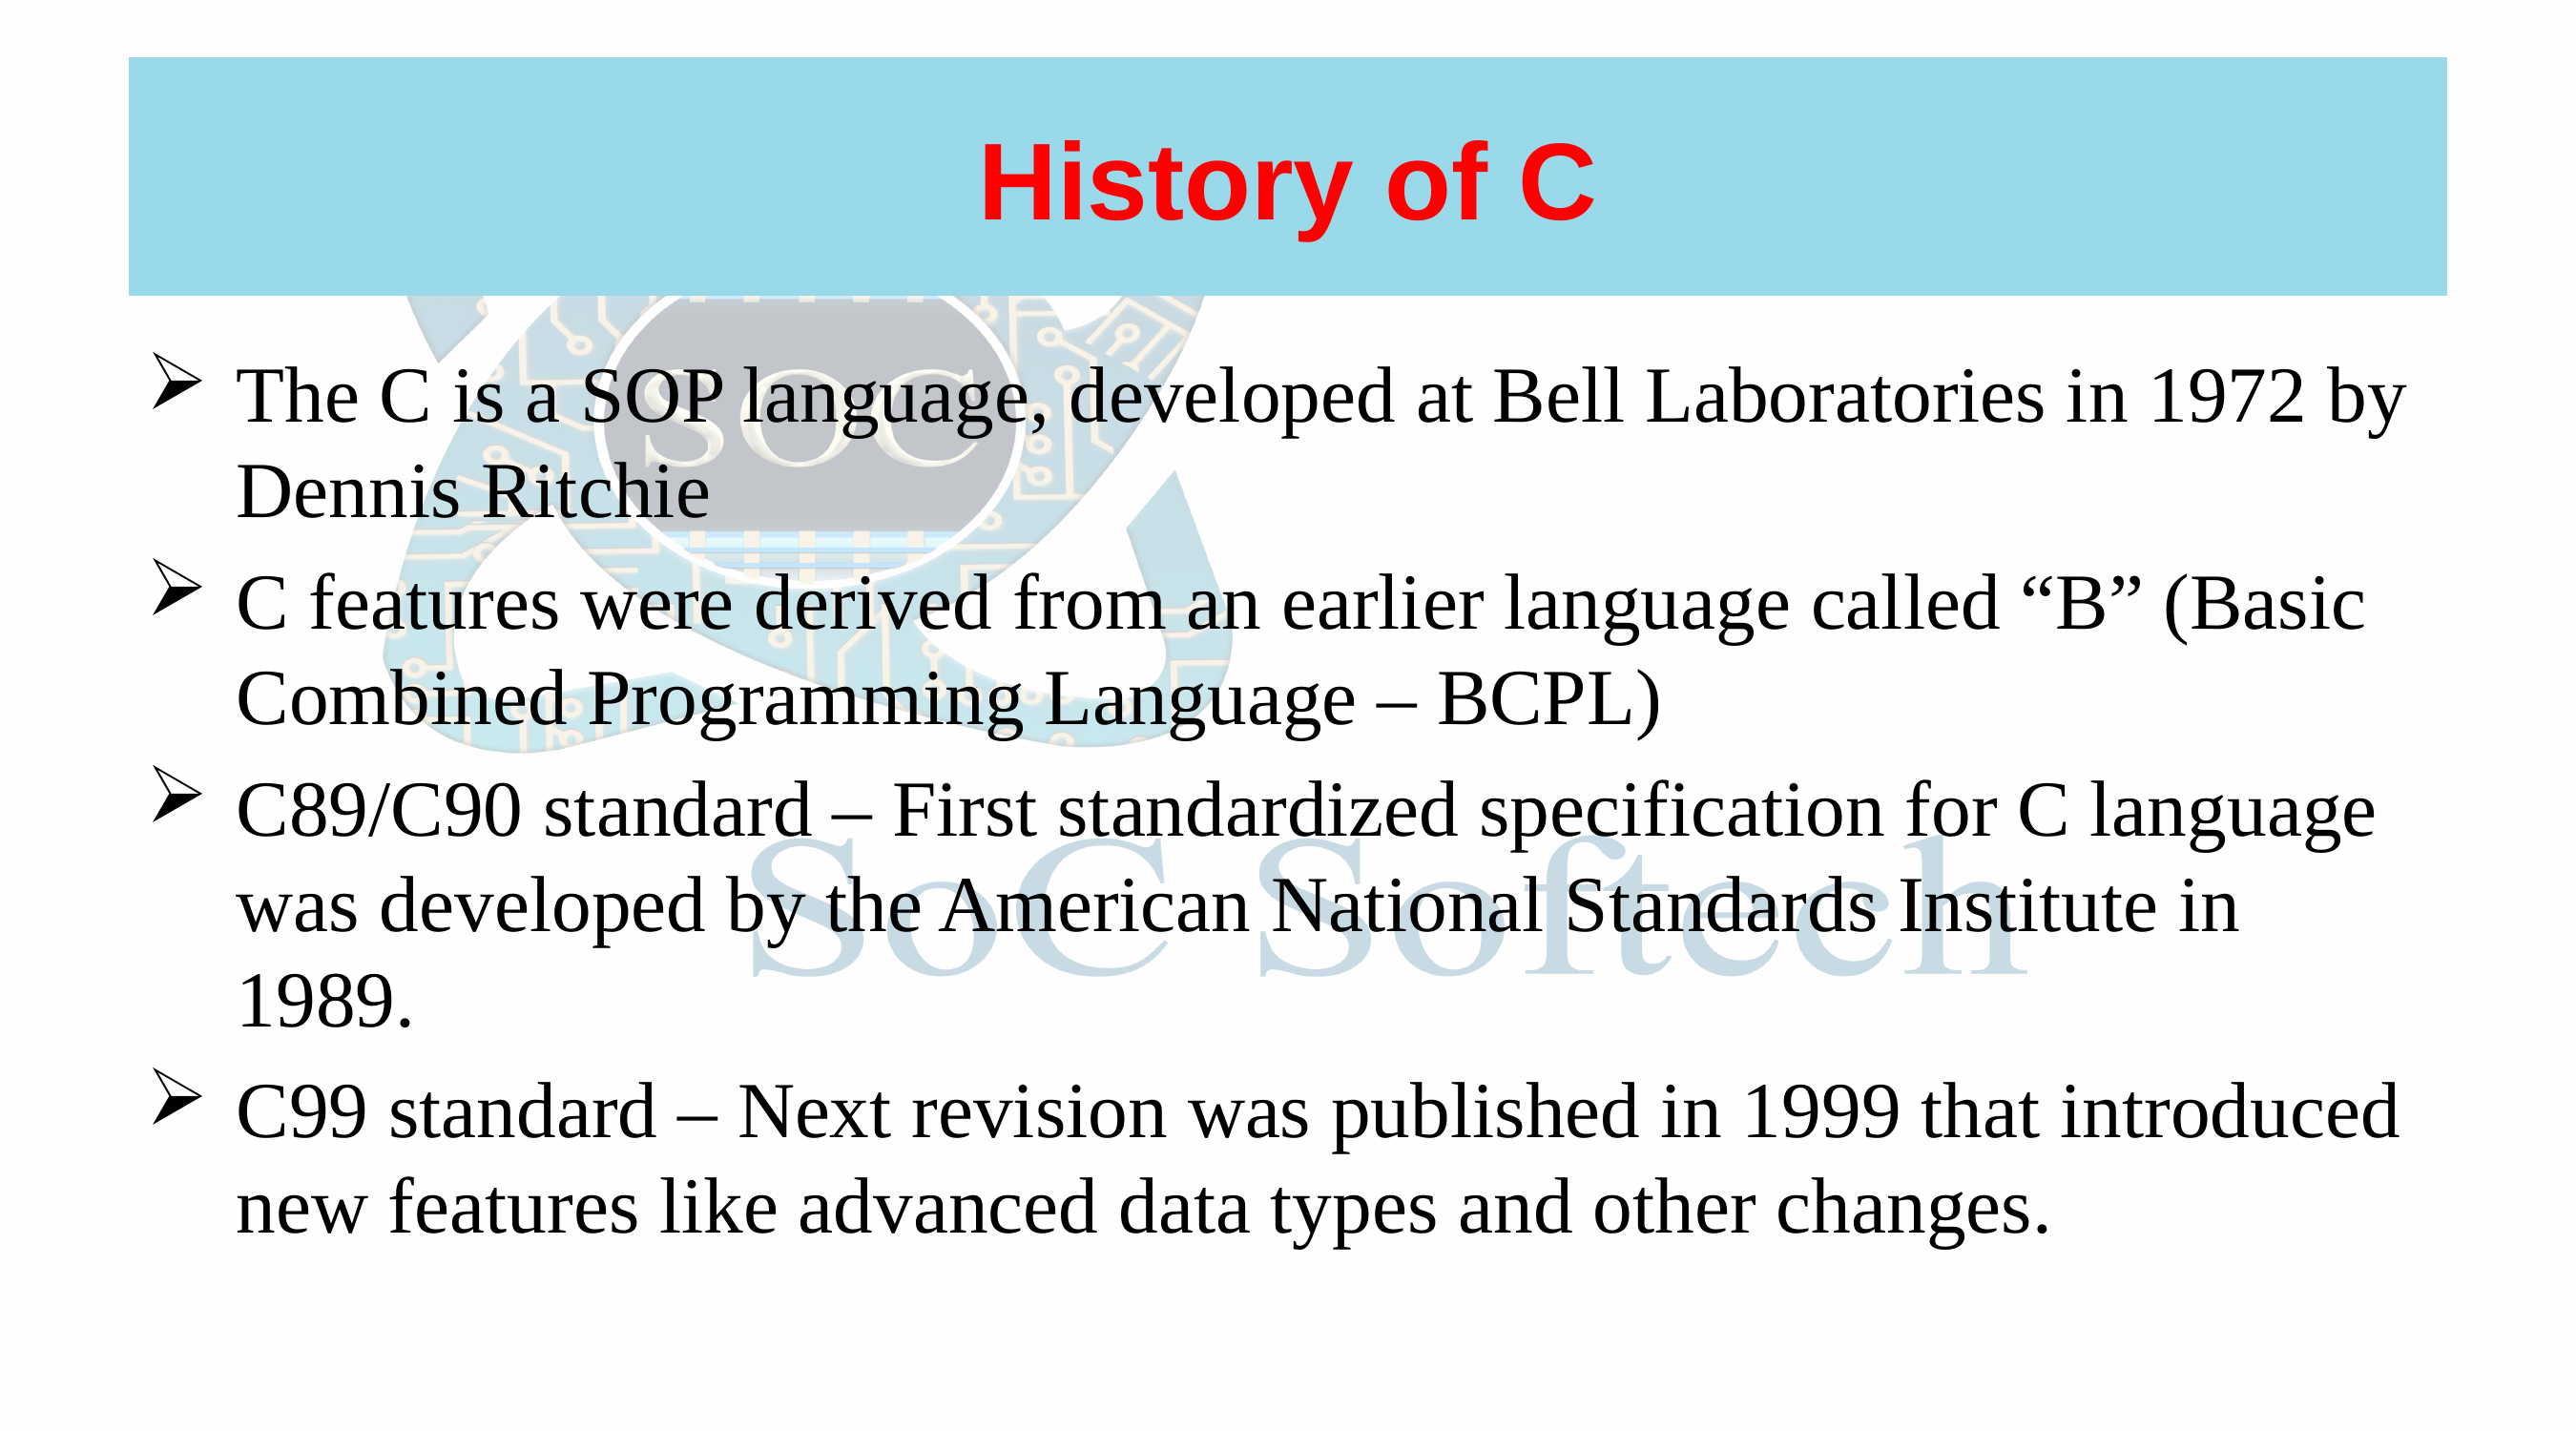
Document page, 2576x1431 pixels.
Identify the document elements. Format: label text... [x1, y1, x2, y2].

list The C is a SOP language, developed at Bell Laboratories in 1972 by Dennis Ritchie C features were derived from an earlier language called “B” (Basic Combined Programming Language – BCPL) C89/C90 standard – First standardized specification for C language was developed by the American National Standards Institute in 1989. C99 standard – Next revision was published in 1999 that introduced new features like advanced data types and other changes. [129, 334, 2447, 1278]
title History of C [129, 57, 2447, 296]
